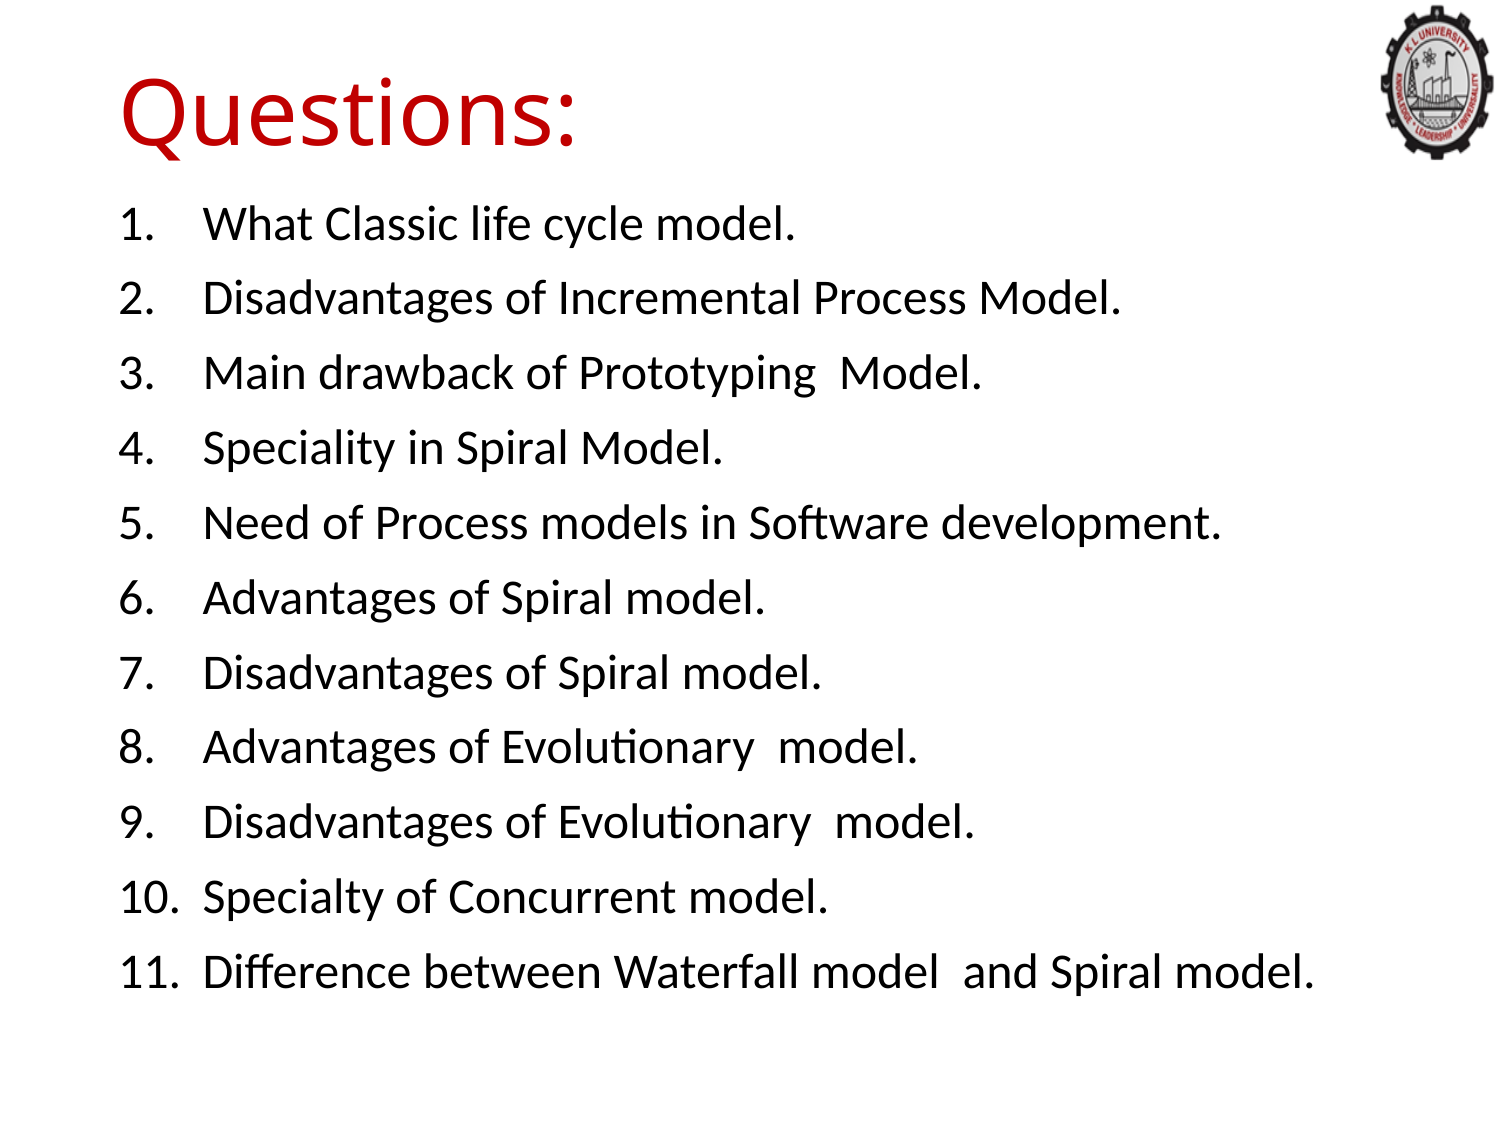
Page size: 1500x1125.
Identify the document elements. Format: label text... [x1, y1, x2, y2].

title Questions: [102, 59, 1398, 173]
list What Classic life cycle model. Disadvantages of Incremental Process Model. Main drawback of Prototyping Model. Speciality in Spiral Model. Need of Process models in Software development. Advantages of Spiral model. Disadvantages of Spiral model. Advantages of Evolutionary model. Disadvantages of Evolutionary model. Specialty of Concurrent model. Difference between Waterfall model and Spiral model. [102, 189, 1398, 1014]
picture [1370, 0, 1500, 173]
